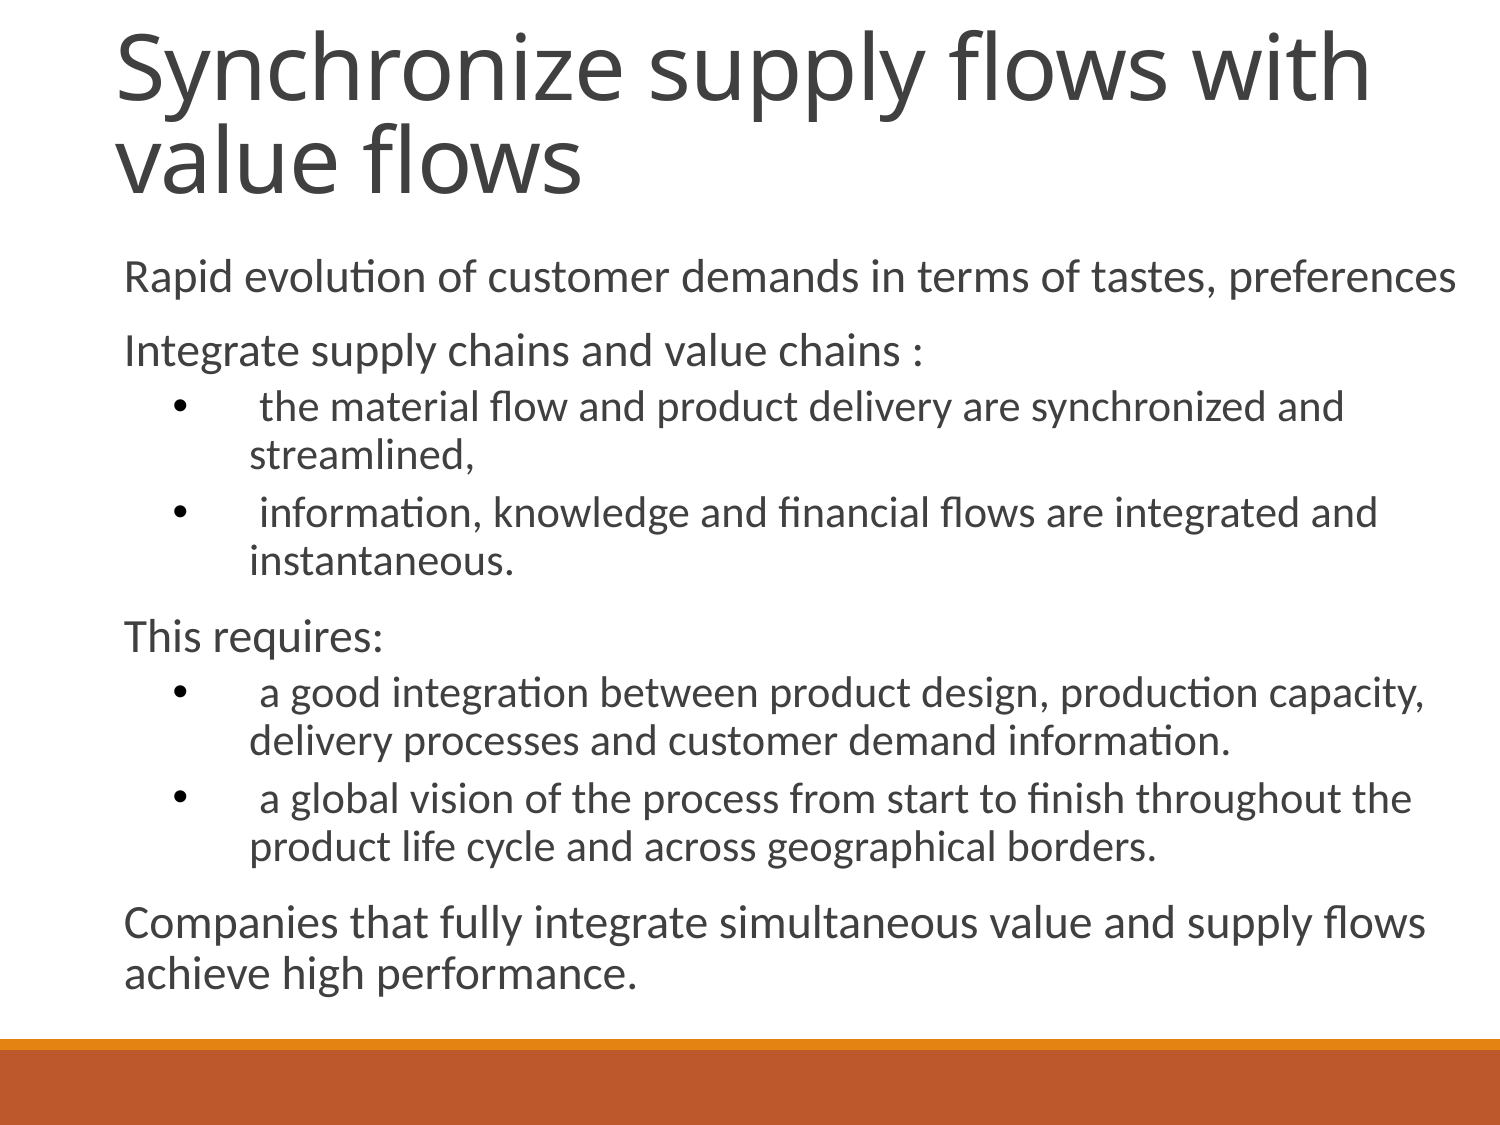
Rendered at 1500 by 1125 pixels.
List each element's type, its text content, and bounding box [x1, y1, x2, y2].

list Rapid evolution of customer demands in terms of tastes, preferences Integrate supply chains and value chains : the material flow and product delivery are synchronized and streamlined, information, knowledge and financial flows are integrated and instantaneous. This requires: a good integration between product design, production capacity, delivery processes and customer demand information. a global vision of the process from start to finish throughout the product life cycle and across geographical borders. Companies that fully integrate simultaneous value and supply flows achieve high performance. [123, 243, 1459, 1024]
title Synchronize supply flows with value flows [100, 0, 1448, 238]
